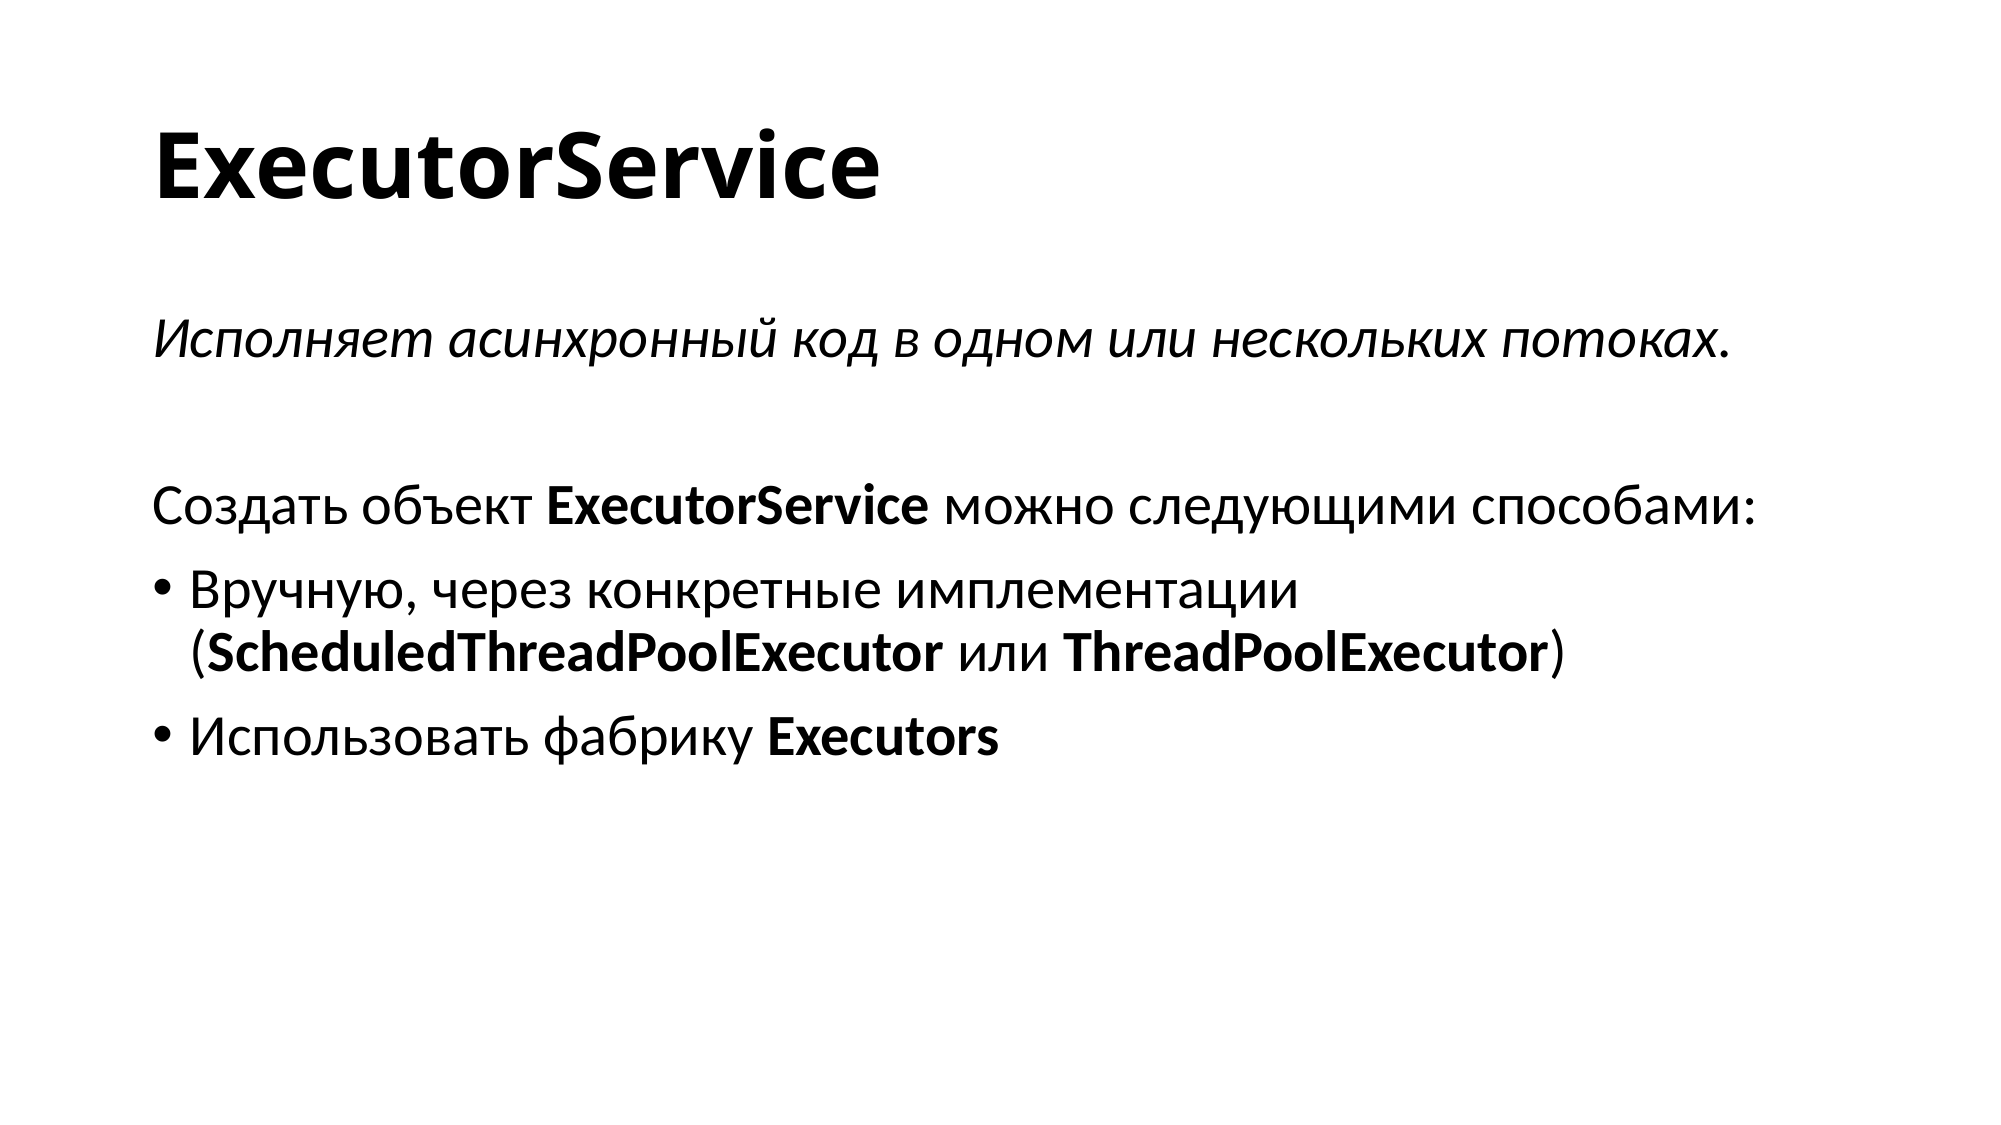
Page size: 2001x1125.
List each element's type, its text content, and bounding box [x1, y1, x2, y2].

list Исполняет асинхронный код в одном или нескольких потоках. Создать объект ExecutorService можно следующими способами: Вручную, через конкретные имплементации (ScheduledThreadPoolExecutor или ThreadPoolExecutor) Использовать фабрику Executors [137, 299, 1863, 1014]
title ExecutorService [137, 59, 1863, 278]
